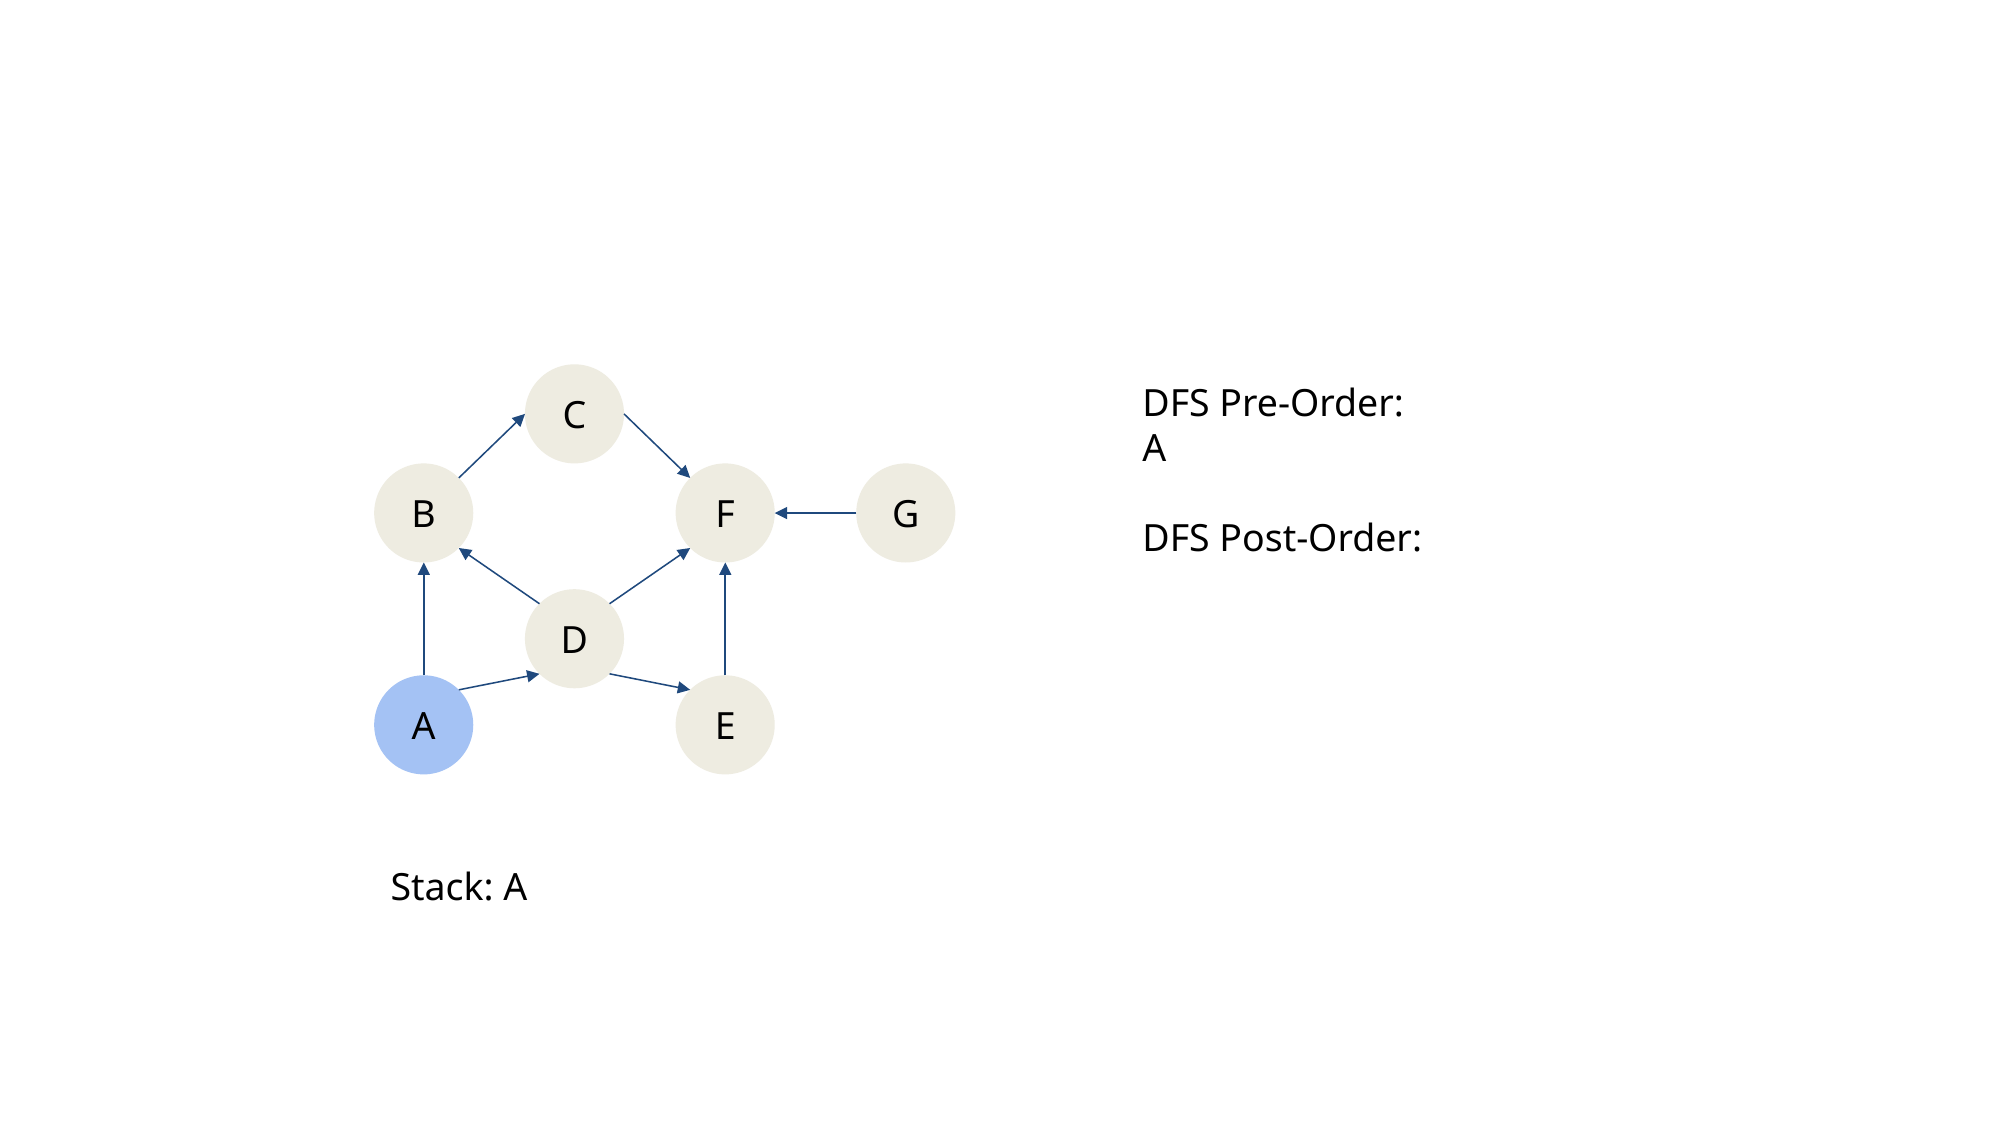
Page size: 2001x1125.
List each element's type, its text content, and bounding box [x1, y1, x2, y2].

text_box F [675, 463, 775, 563]
text_box E [675, 675, 775, 775]
text_box A [374, 675, 474, 775]
text_box B [374, 463, 474, 563]
text_box DFS Pre-Order: A DFS Post-Order: [1127, 364, 1492, 575]
text_box C [524, 364, 624, 464]
text_box D [524, 589, 625, 689]
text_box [623, 413, 691, 479]
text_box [609, 547, 691, 604]
text_box G [856, 463, 956, 563]
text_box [609, 673, 691, 691]
text_box Stack: A [375, 848, 1579, 924]
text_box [458, 673, 540, 691]
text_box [458, 547, 540, 604]
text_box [458, 413, 526, 479]
